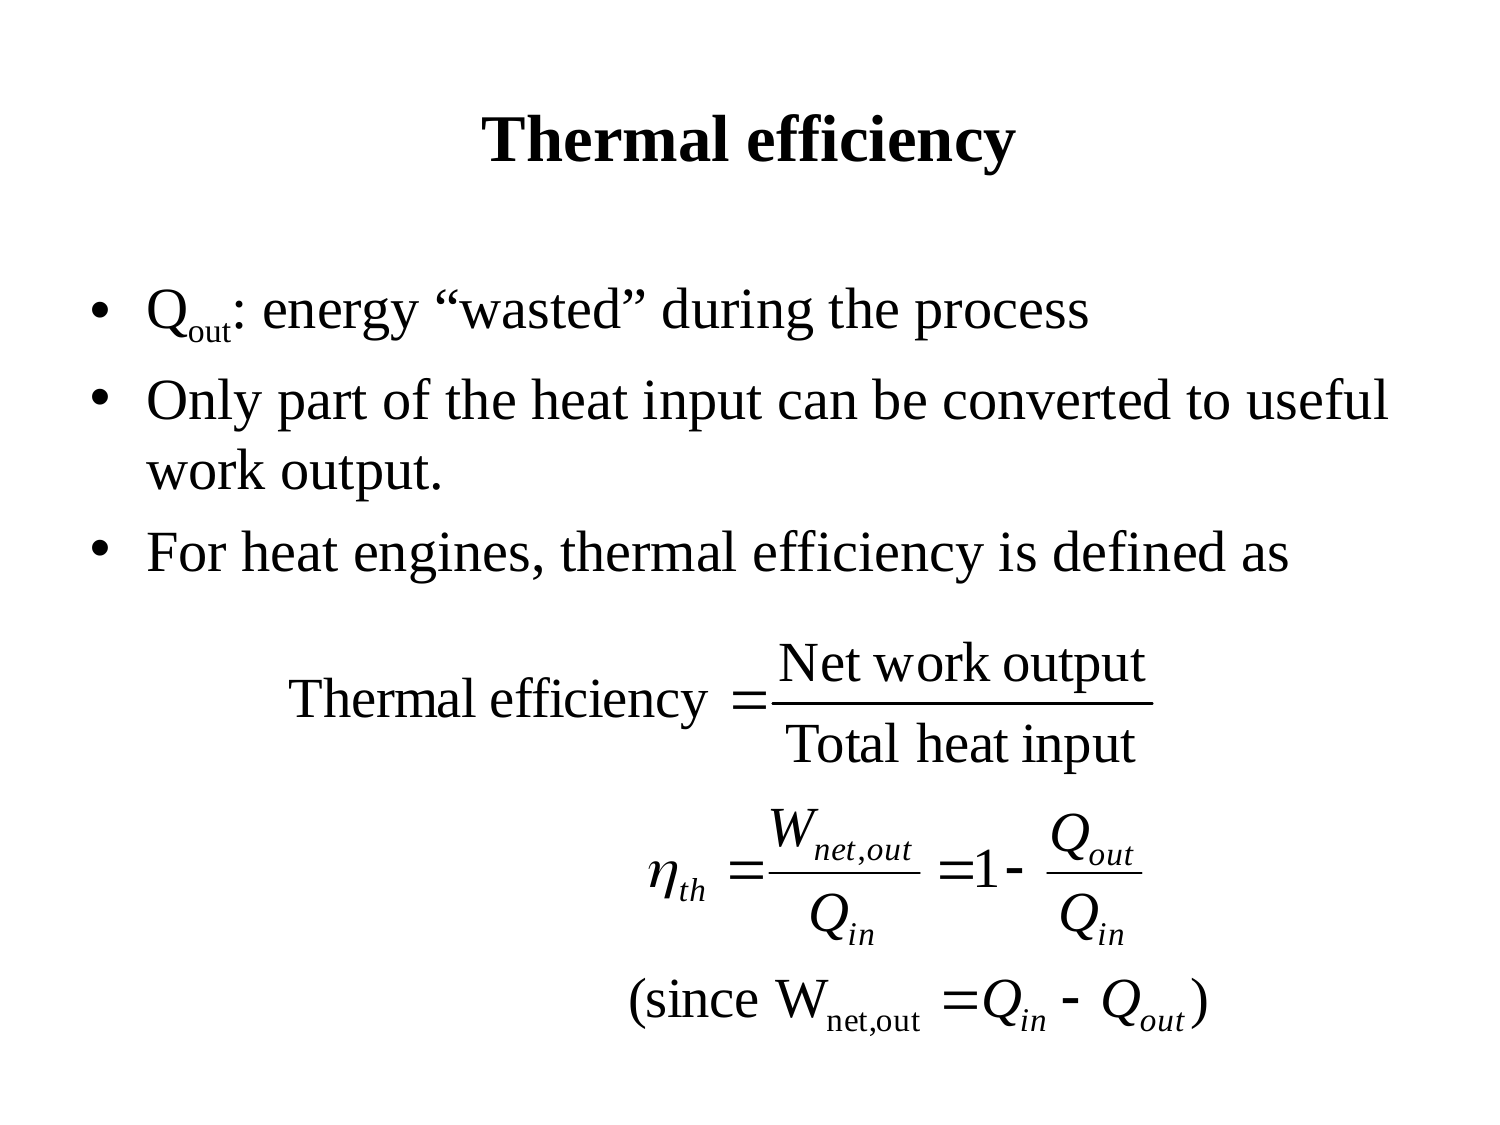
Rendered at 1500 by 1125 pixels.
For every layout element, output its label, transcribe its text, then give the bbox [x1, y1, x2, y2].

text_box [280, 627, 1221, 1048]
text_box Qout: energy “wasted” during the process Only part of the heat input can be converted to useful work output. For heat engines, thermal efficiency is defined as [74, 262, 1413, 825]
text_box Thermal efficiency [74, 87, 1425, 233]
